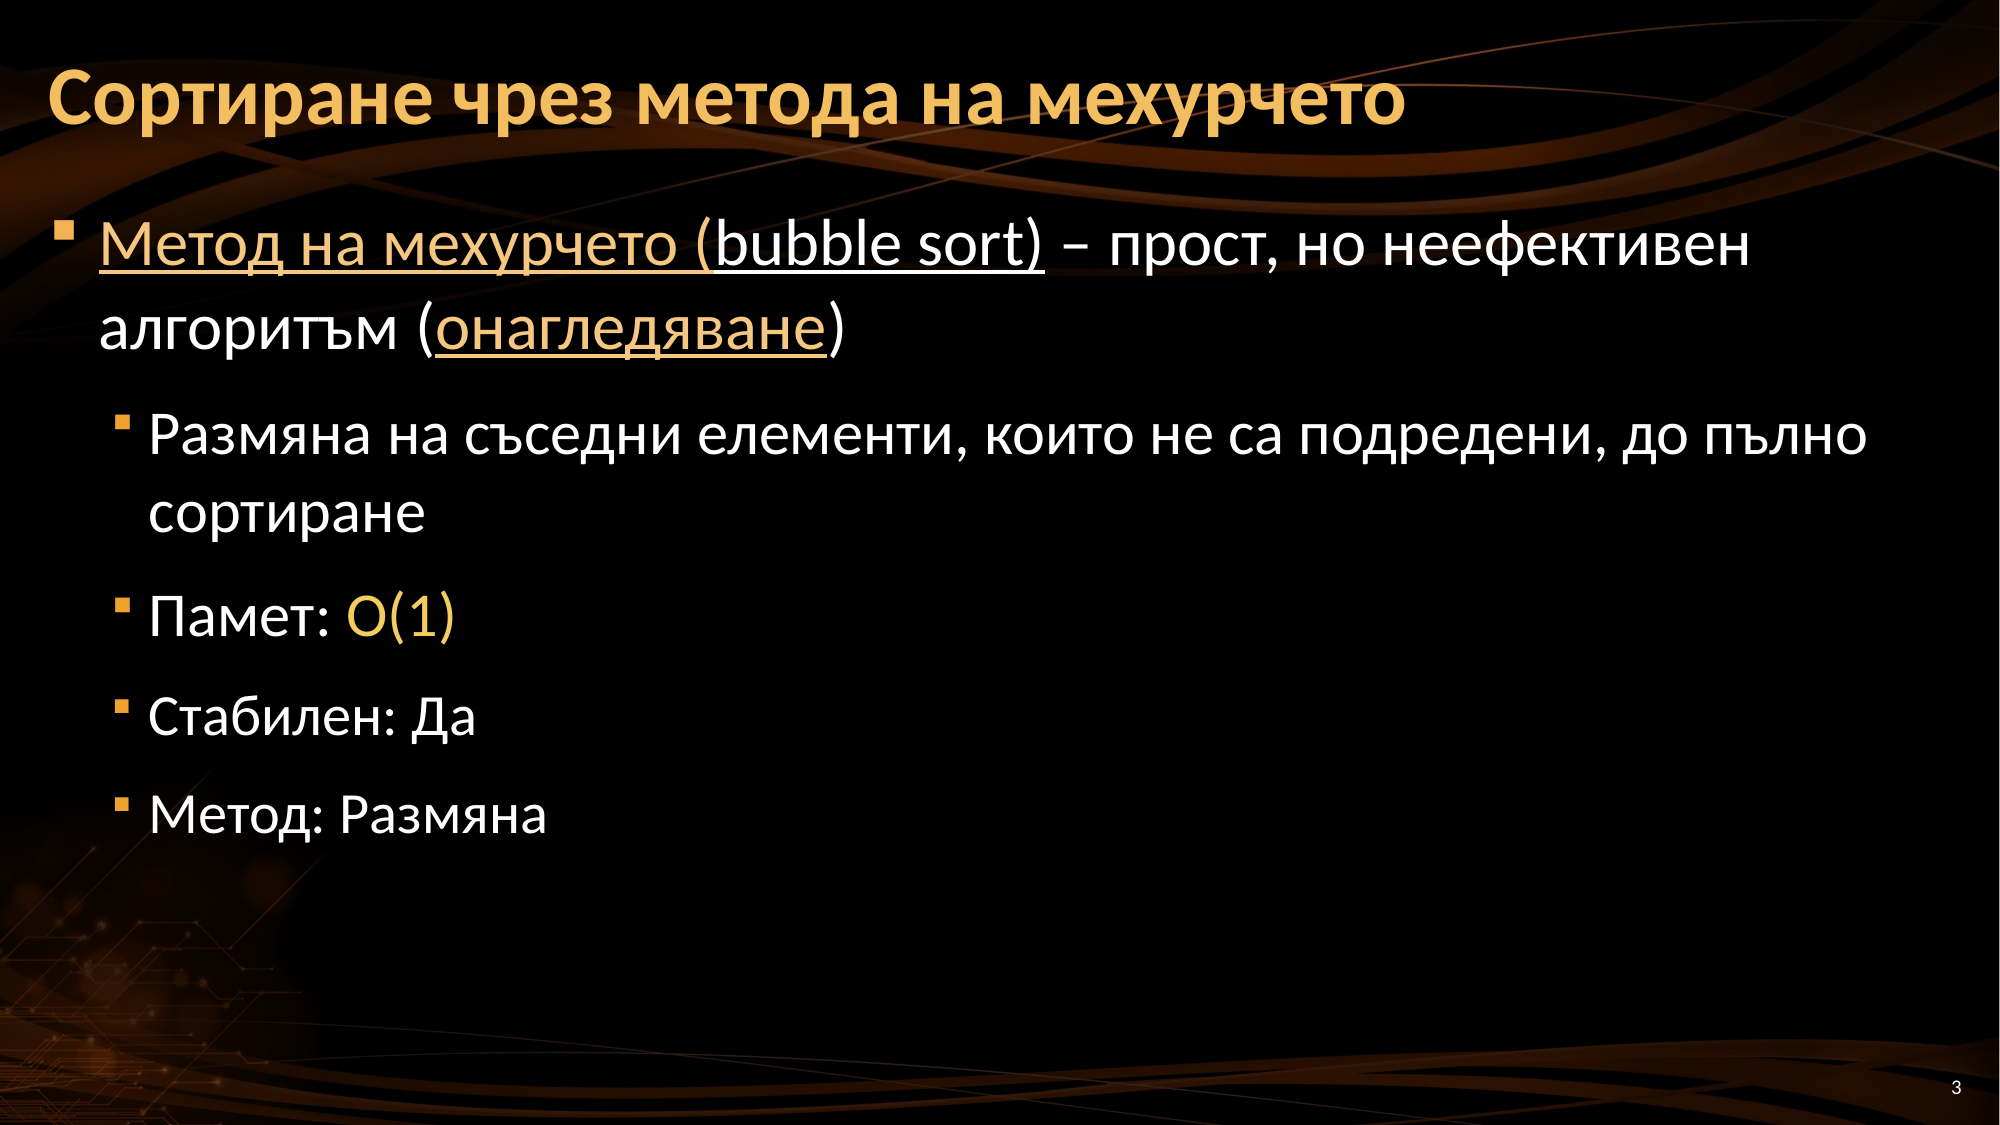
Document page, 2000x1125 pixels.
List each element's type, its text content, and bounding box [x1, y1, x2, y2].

title Сортиране чрез метода на мехурчето [30, 6, 1968, 189]
text_box Метод на мехурчето (bubble sort) – прост, но неефективен алгоритъм (онагледяване) Размяна на съседни елементи, които не са подредени, до пълно сортиране Памет: O(1) Стабилен: Да Метод: Размяна [31, 188, 1968, 1103]
slide_number 3 [1897, 1070, 1968, 1103]
picture [0, 0, 2000, 1125]
